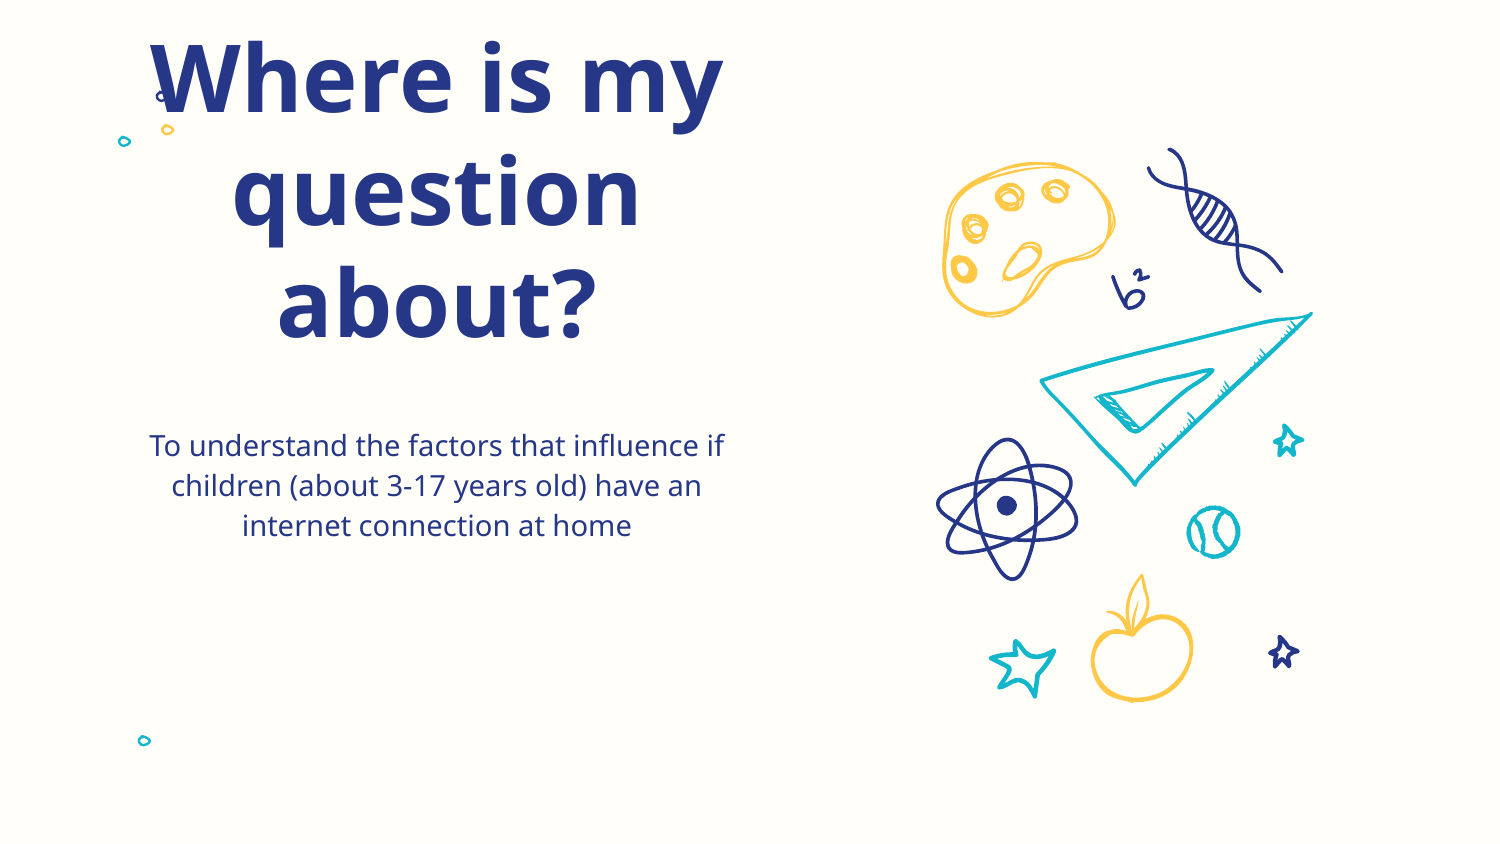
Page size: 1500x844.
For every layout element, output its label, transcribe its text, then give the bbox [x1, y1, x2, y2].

subtitle To understand the factors that influence if children (about 3-17 years old) have an internet connection at home [124, 407, 751, 639]
text_box [1268, 634, 1300, 669]
text_box [1090, 573, 1194, 704]
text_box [933, 437, 1080, 582]
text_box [1048, 275, 1300, 424]
title Where is my question about? [124, 249, 750, 372]
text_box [1171, 134, 1260, 305]
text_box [950, 150, 1107, 329]
text_box [988, 638, 1057, 699]
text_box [1107, 264, 1152, 314]
text_box [1272, 432, 1305, 458]
text_box [1186, 505, 1241, 559]
